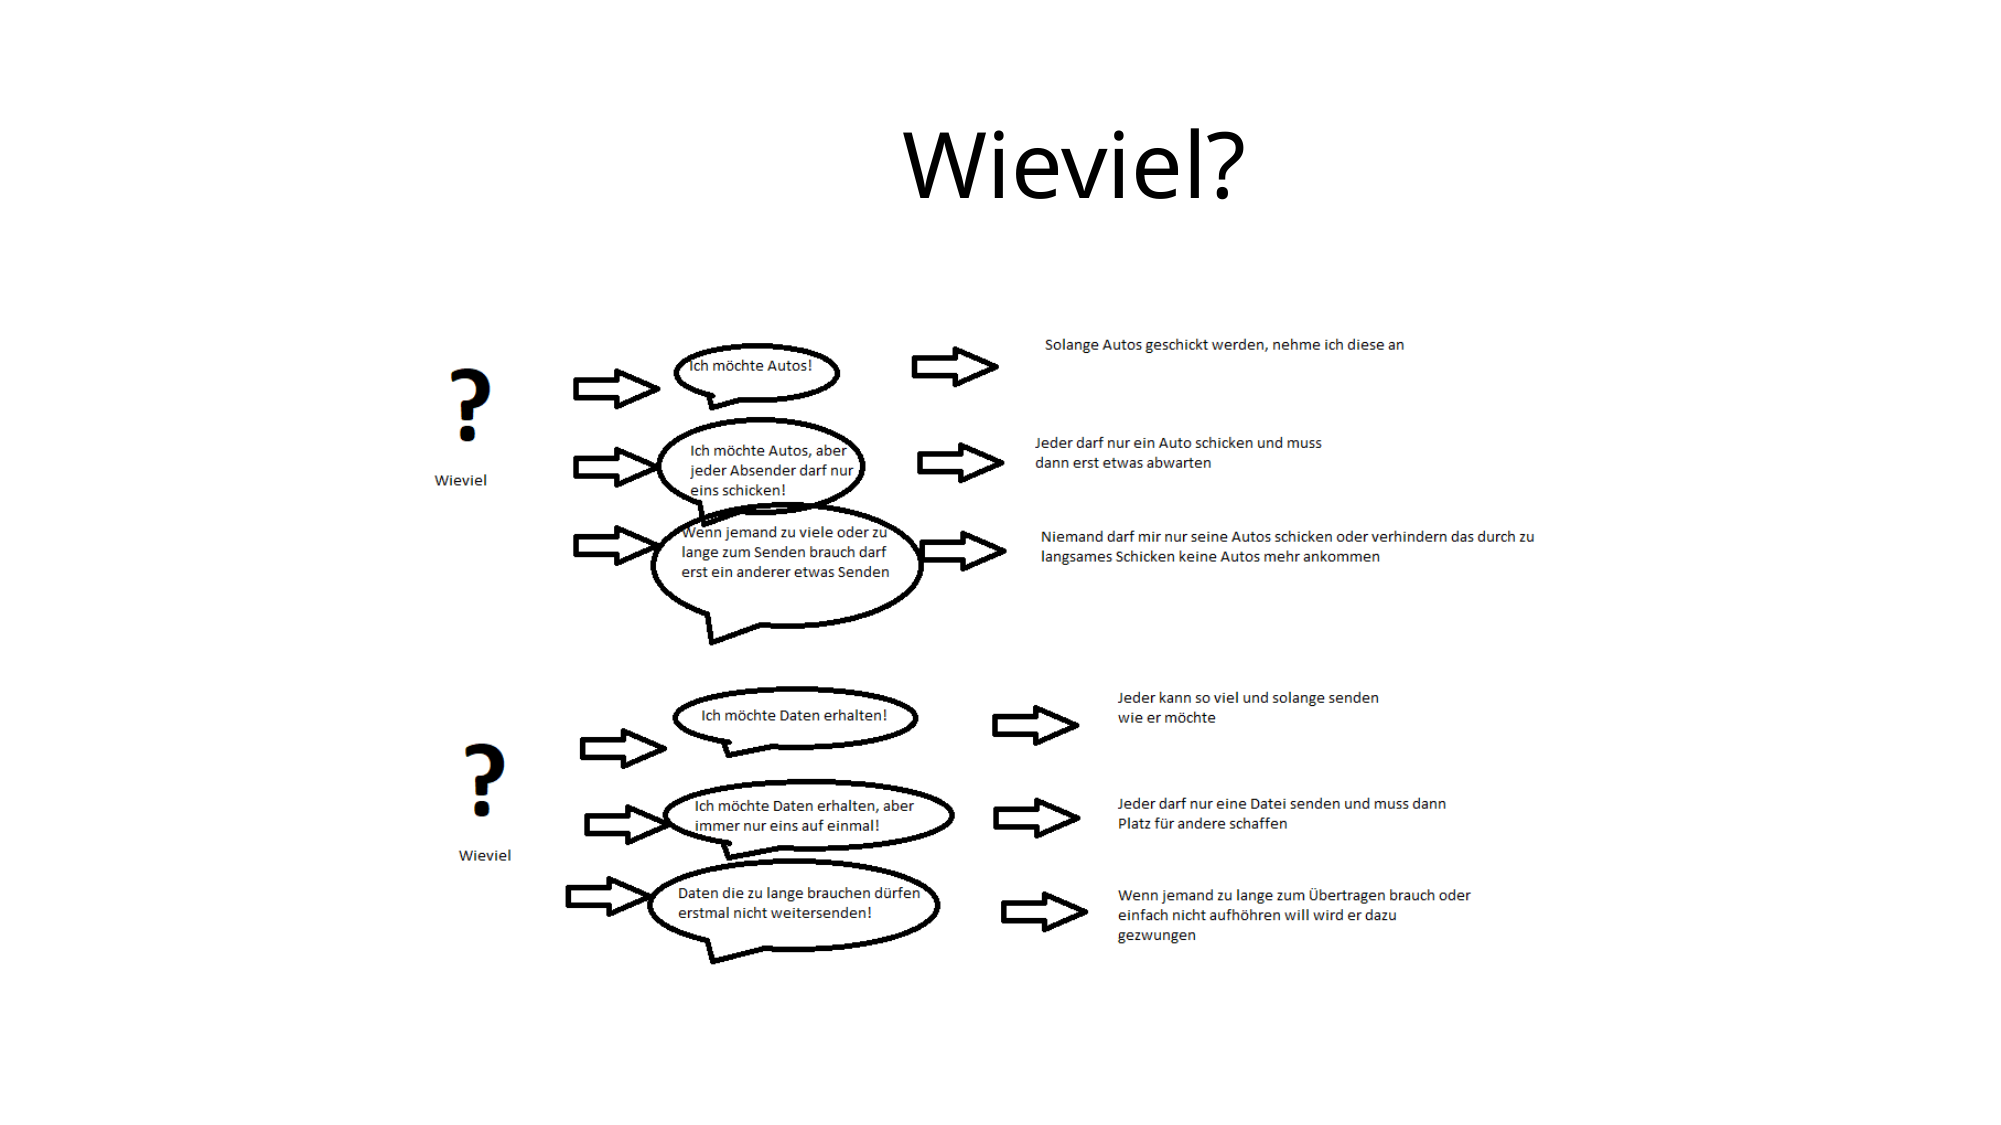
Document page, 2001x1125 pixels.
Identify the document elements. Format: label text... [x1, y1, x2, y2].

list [365, 299, 1635, 1014]
title Wieviel? [137, 59, 1863, 278]
